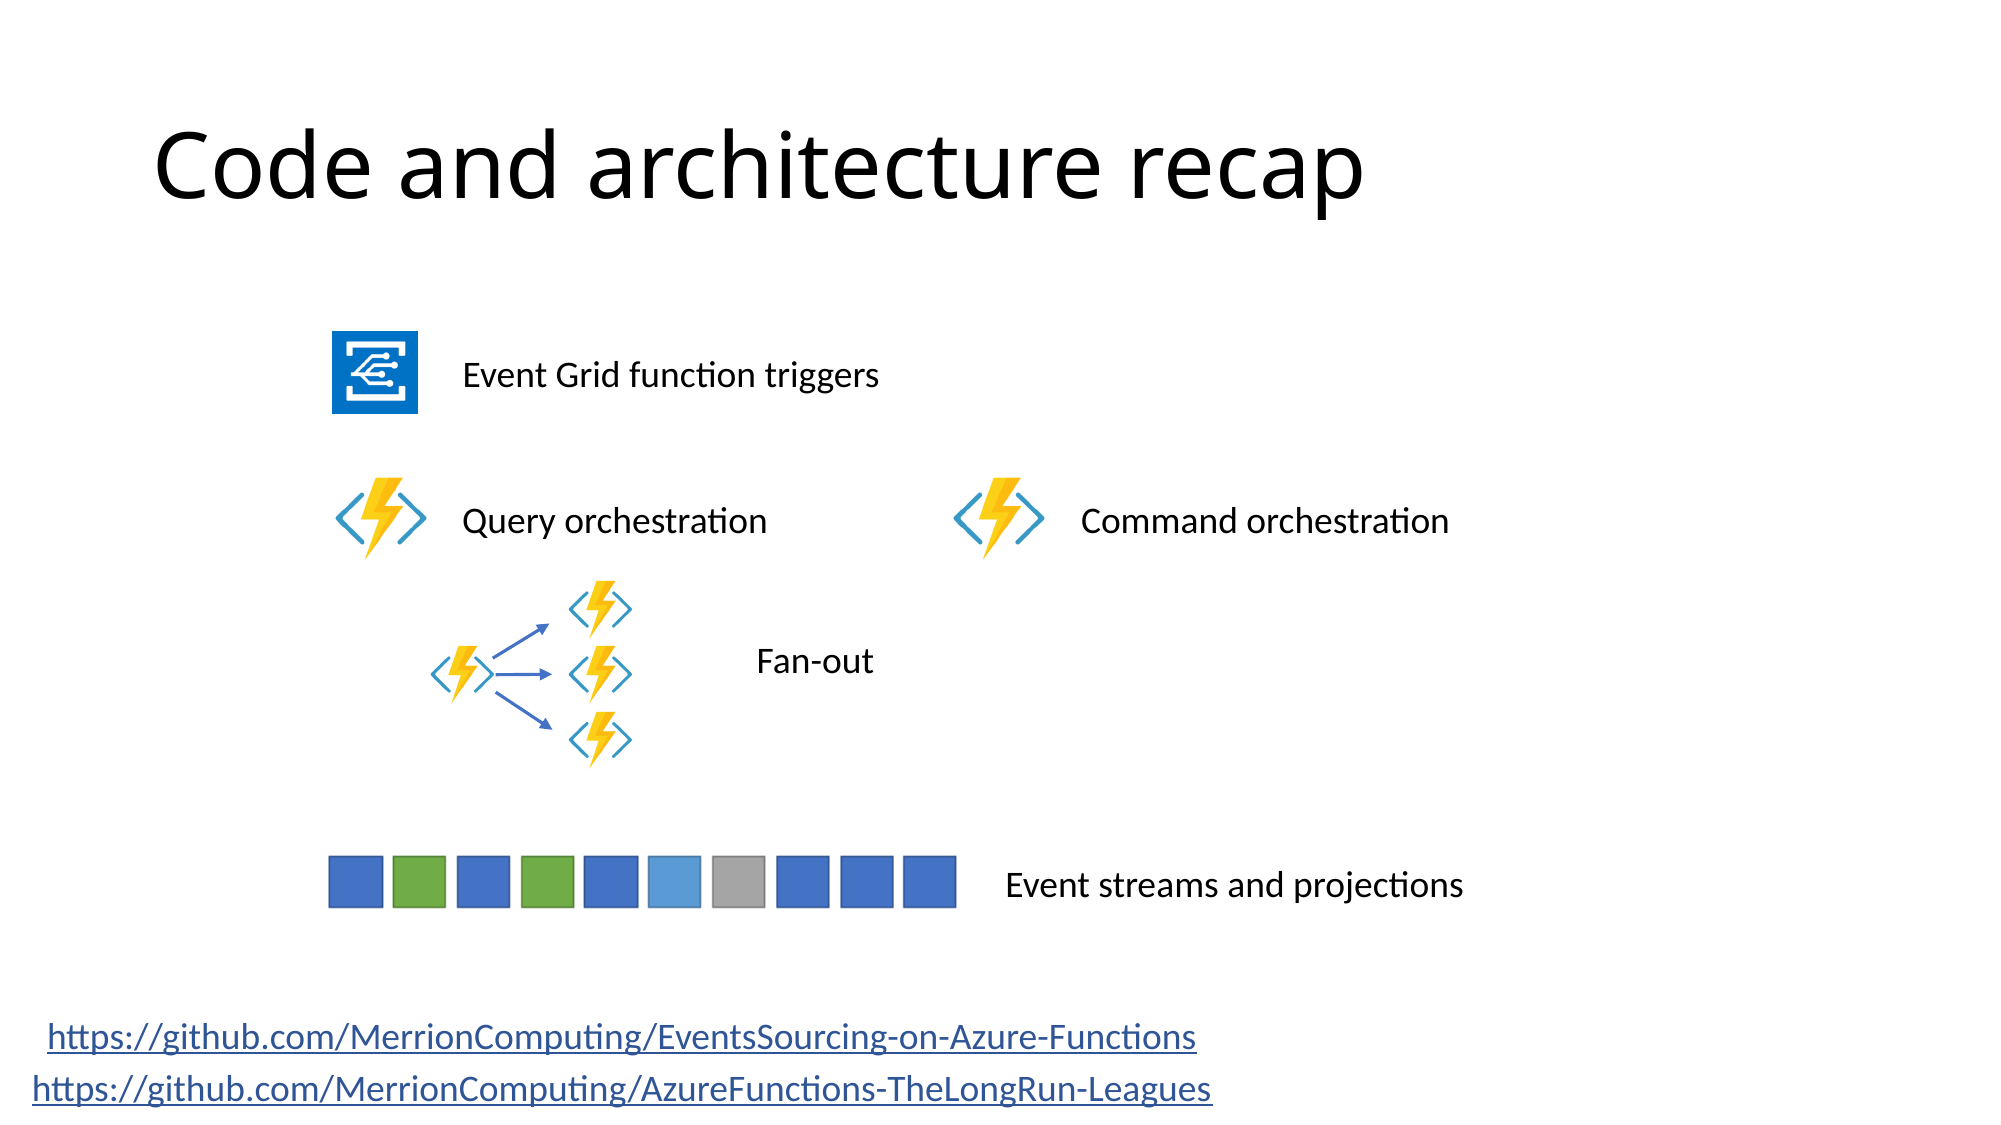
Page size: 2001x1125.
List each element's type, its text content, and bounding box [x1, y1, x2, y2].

picture [428, 643, 496, 706]
picture [950, 474, 1047, 563]
text_box Fan-out [741, 628, 890, 688]
text_box Event Grid function triggers [447, 342, 896, 403]
text_box Event streams and projections [990, 852, 1480, 913]
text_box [492, 623, 550, 659]
text_box https://github.com/MerrionComputing/EventsSourcing-on-Azure-Functions [32, 1004, 1213, 1065]
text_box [495, 692, 553, 730]
picture [566, 709, 634, 771]
picture [566, 578, 634, 641]
text_box Query orchestration [447, 488, 783, 548]
picture [331, 331, 418, 414]
picture [566, 643, 634, 706]
picture [331, 474, 429, 563]
title Code and architecture recap [137, 59, 1863, 278]
picture [321, 845, 966, 921]
text_box Command orchestration [1066, 488, 1466, 548]
text_box https://github.com/MerrionComputing/AzureFunctions-TheLongRun-Leagues [17, 1056, 1228, 1117]
